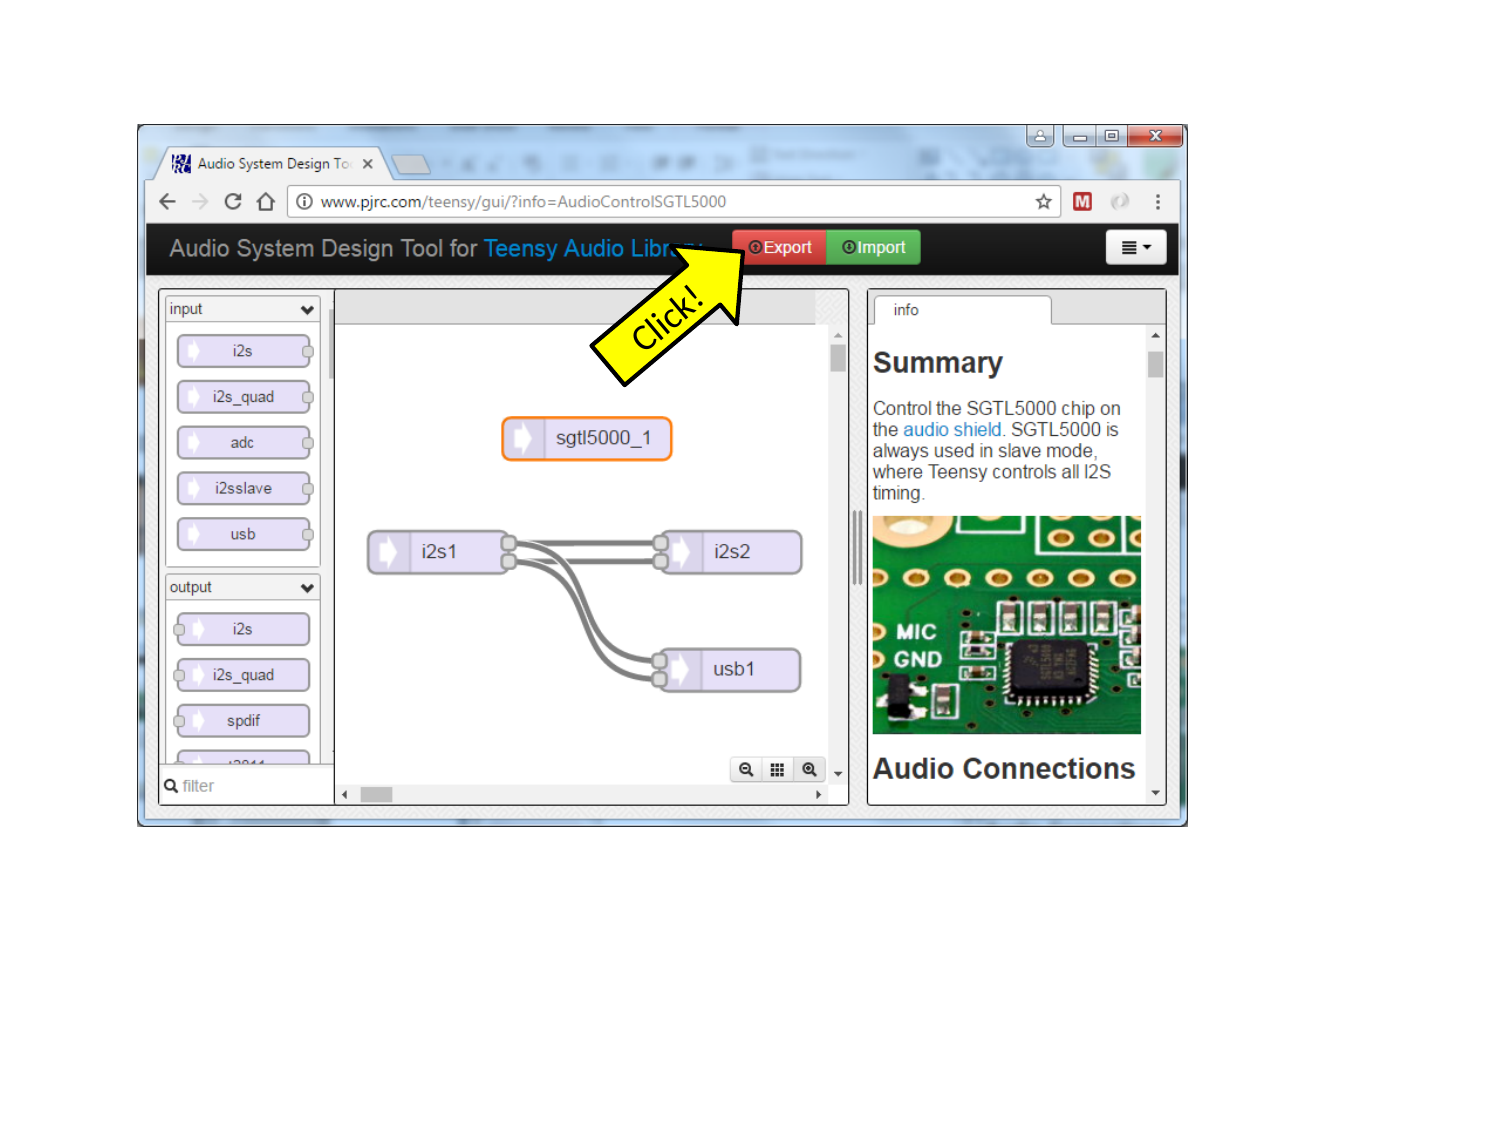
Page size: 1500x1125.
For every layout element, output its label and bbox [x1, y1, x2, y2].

picture [137, 124, 1188, 827]
